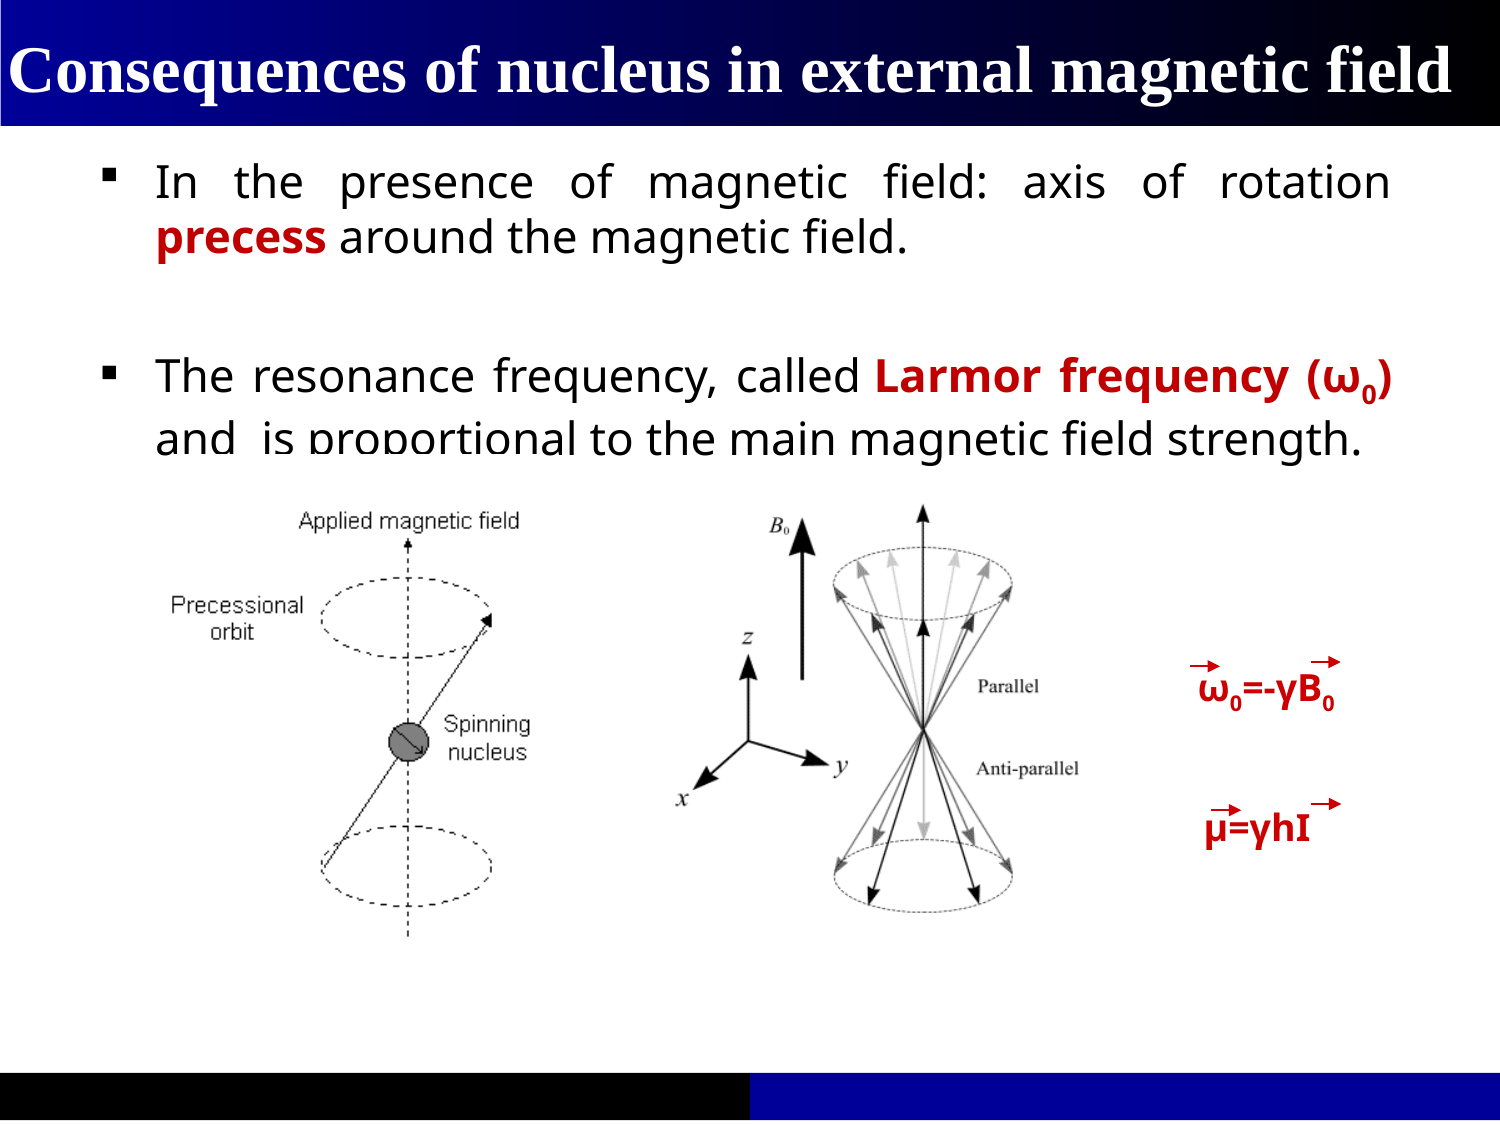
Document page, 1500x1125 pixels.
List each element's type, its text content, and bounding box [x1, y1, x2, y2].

text_box Consequences of nucleus in external magnetic field [0, 18, 1462, 113]
picture [170, 453, 539, 1002]
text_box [668, 491, 1085, 921]
text_box In the presence of magnetic field: axis of rotation precess around the magnetic field. The resonance frequency, called Larmor frequency (ω0) and is proportional to the main magnetic field strength. [91, 145, 1400, 721]
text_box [1195, 796, 1372, 858]
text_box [1189, 656, 1500, 726]
